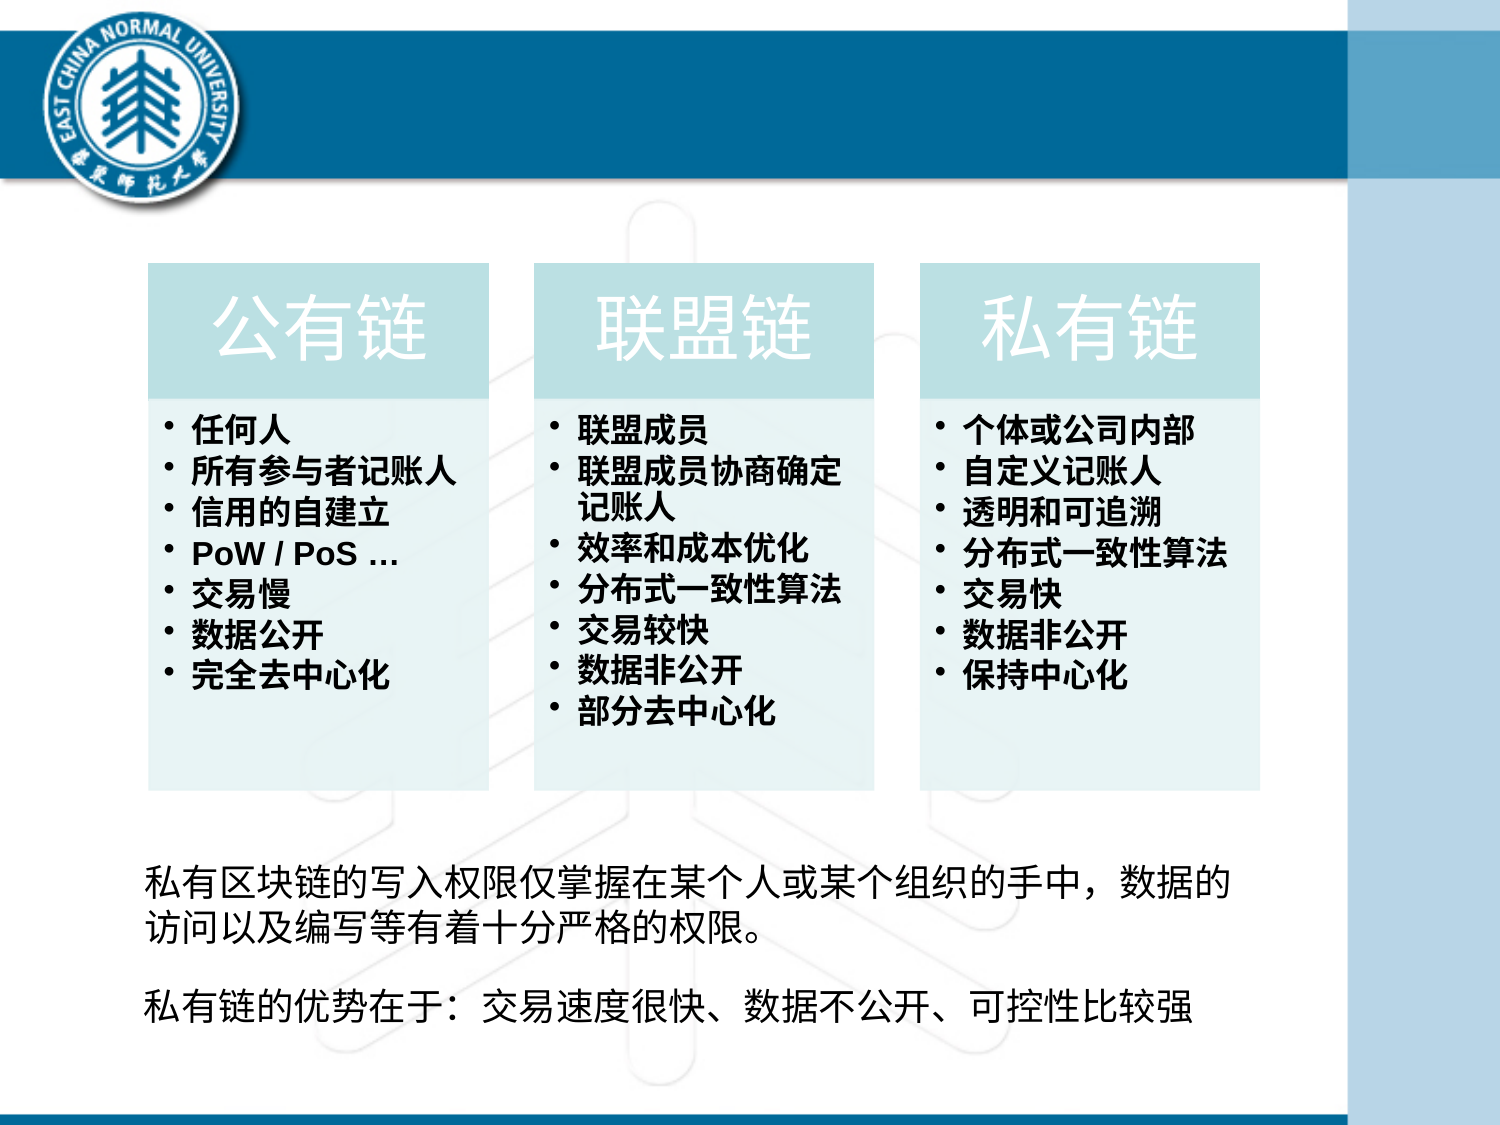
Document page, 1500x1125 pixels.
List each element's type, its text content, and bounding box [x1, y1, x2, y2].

picture [0, 0, 1500, 1125]
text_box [149, 219, 1260, 835]
text_box 私有链的优势在于：交易速度很快、数据不公开、可控性比较强 [129, 975, 1264, 1036]
text_box 私有区块链的写入权限仅掌握在某个人或某个组织的手中，数据的访问以及编写等有着十分严格的权限。 [129, 851, 1260, 957]
